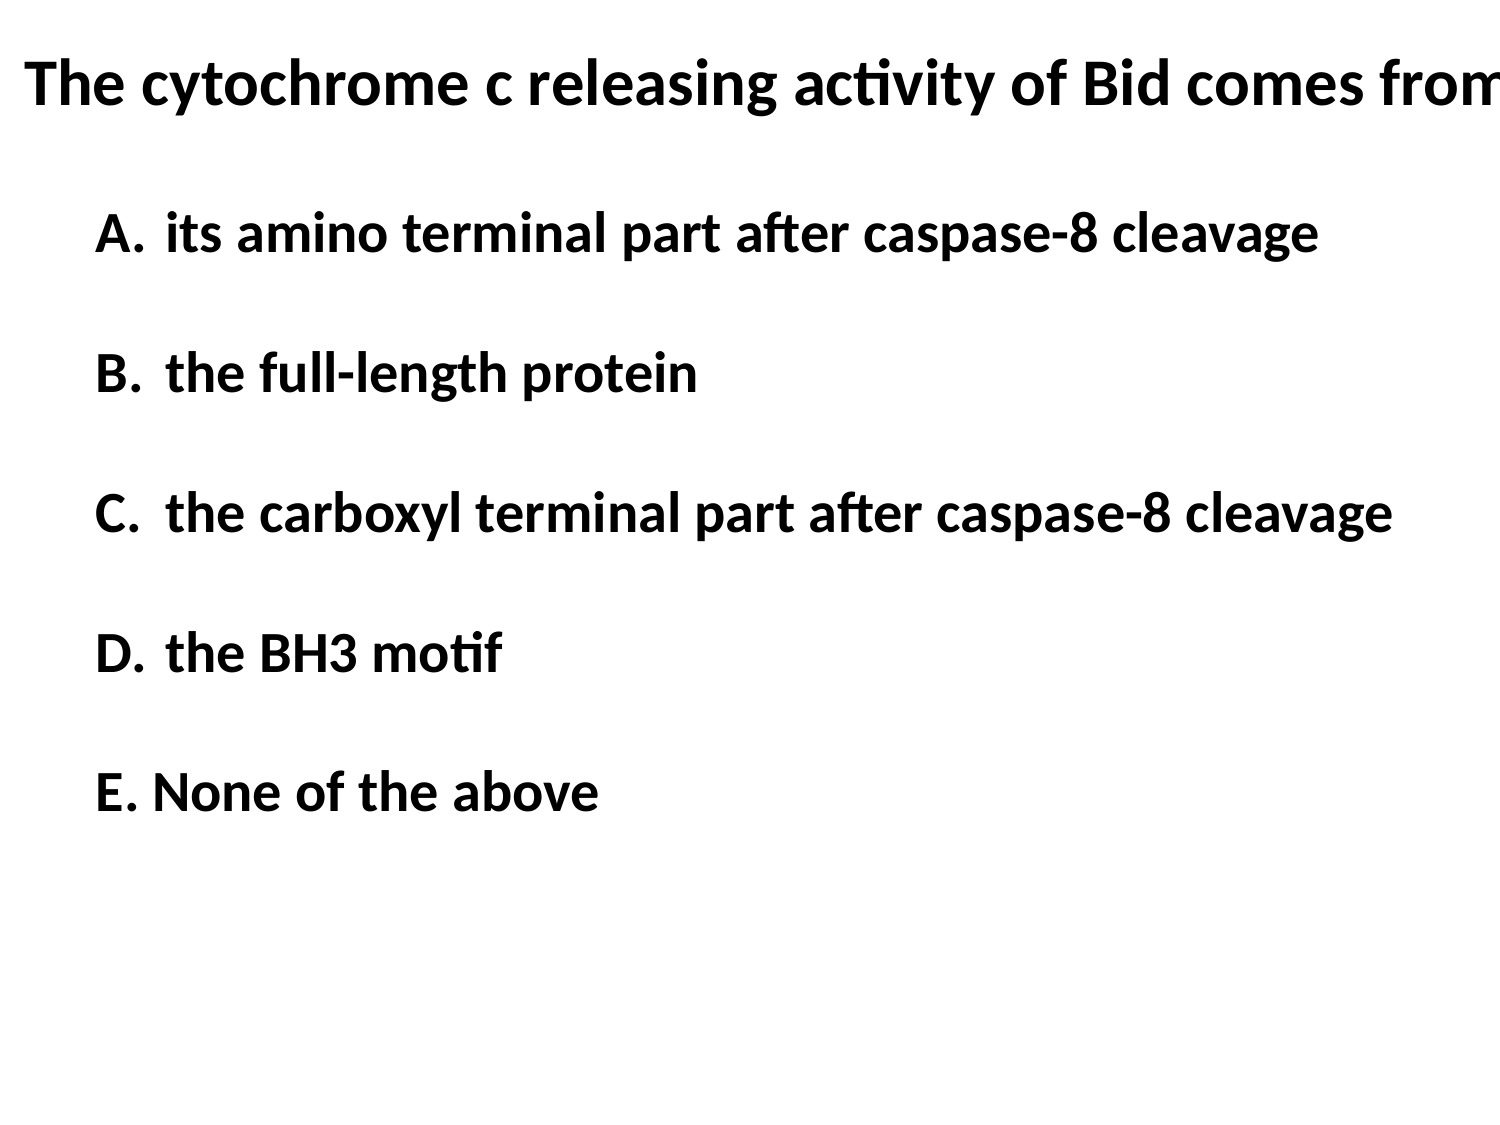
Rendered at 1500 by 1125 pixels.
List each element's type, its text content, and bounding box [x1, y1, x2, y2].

text_box its amino terminal part after caspase-8 cleavage the full-length protein the carboxyl terminal part after caspase-8 cleavage the BH3 motif None of the above [81, 186, 1416, 831]
text_box The cytochrome c releasing activity of Bid comes from [9, 31, 1500, 127]
